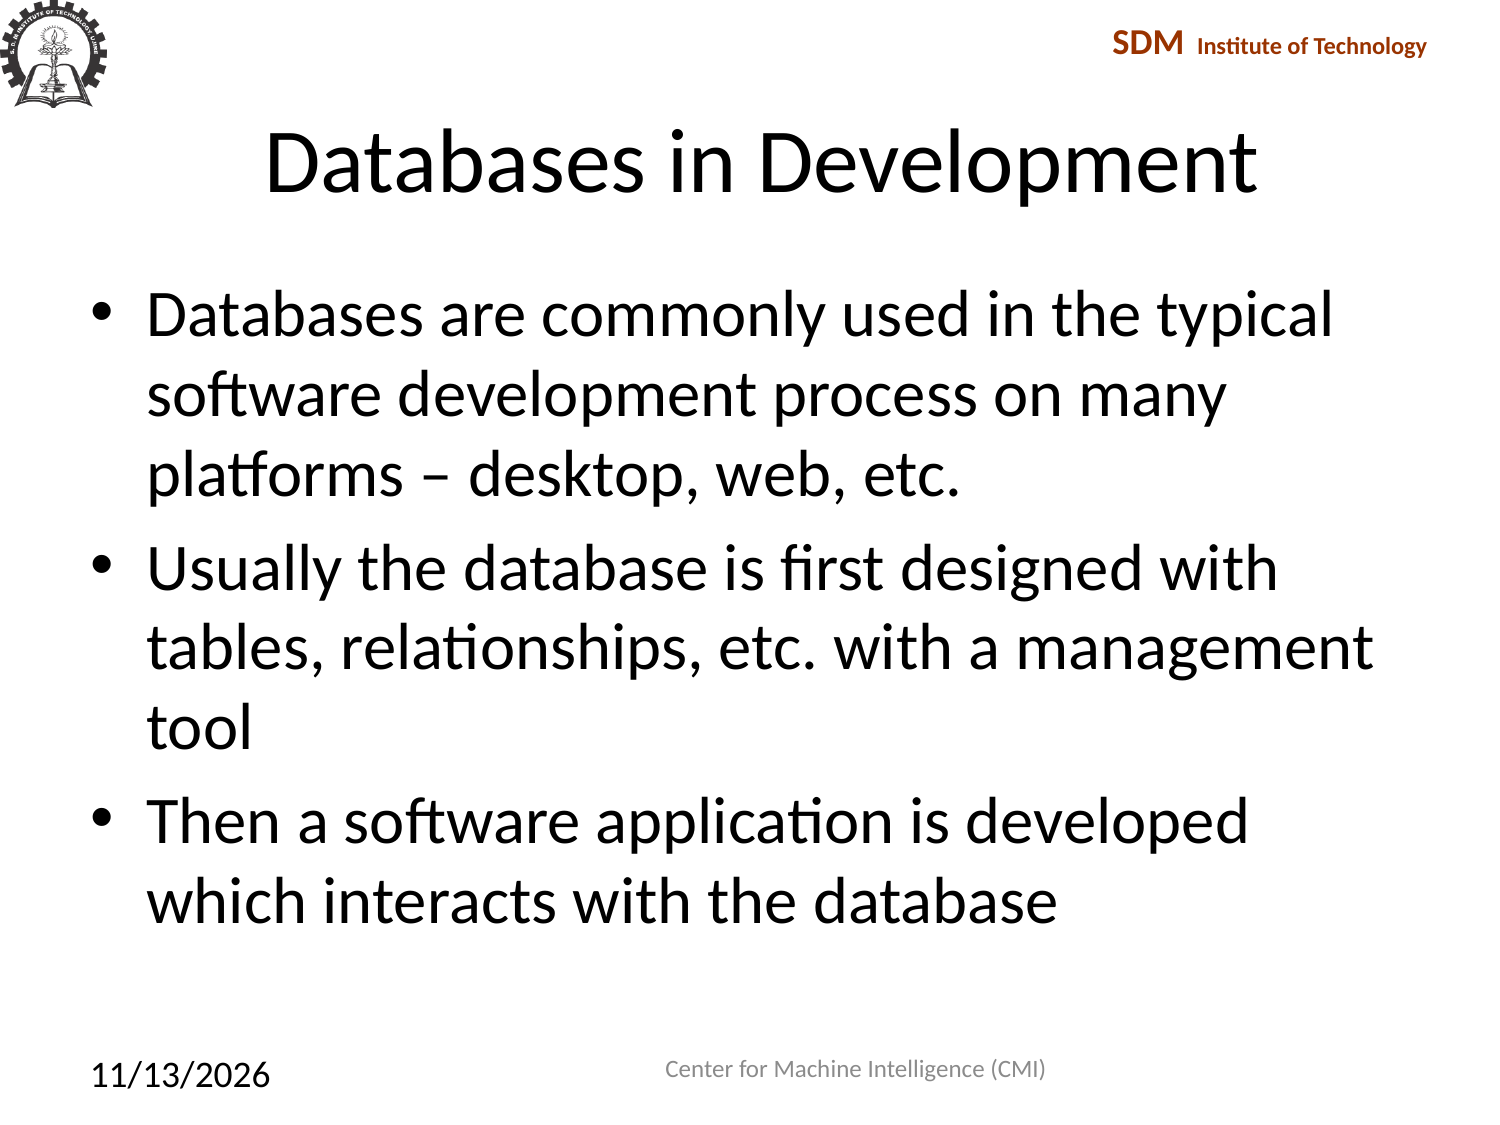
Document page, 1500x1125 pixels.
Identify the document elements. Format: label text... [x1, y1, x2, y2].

title Databases in Development [87, 62, 1438, 250]
list Databases are commonly used in the typical software development process on many platforms – desktop, web, etc. Usually the database is first designed with tables, relationships, etc. with a management tool Then a software application is developed which interacts with the database [75, 262, 1425, 1005]
picture [0, 0, 107, 108]
footer Center for Machine Intelligence (CMI) [474, 1037, 1238, 1098]
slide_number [75, 1042, 425, 1103]
